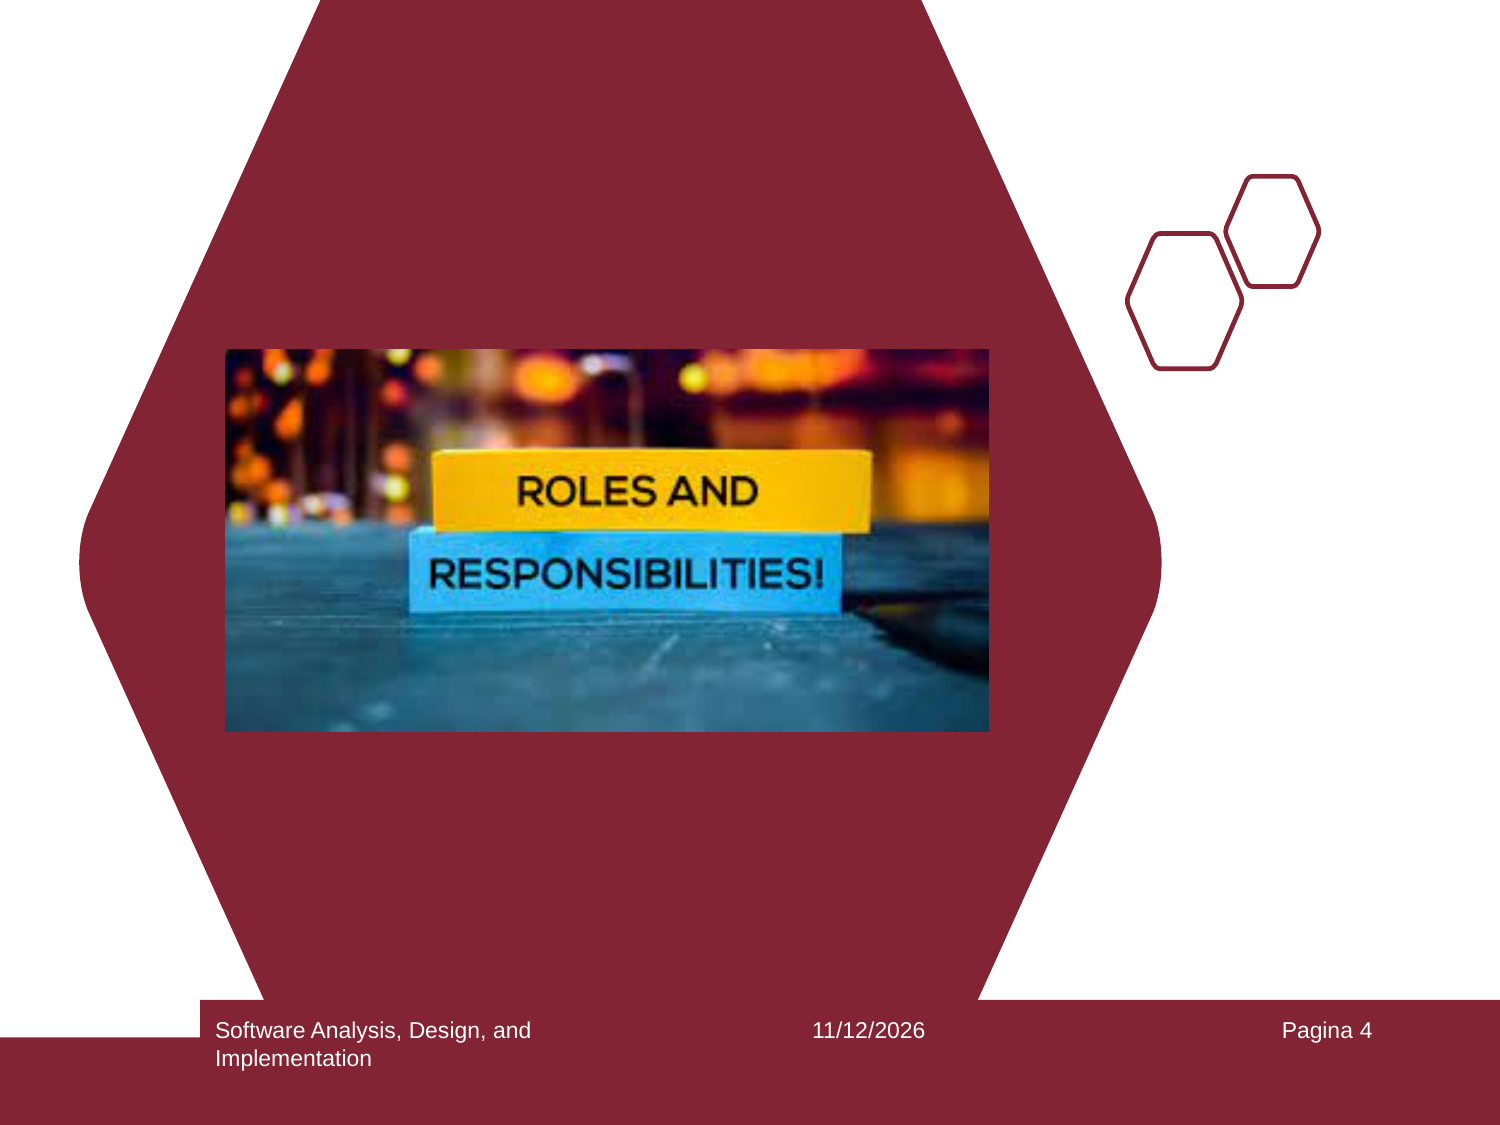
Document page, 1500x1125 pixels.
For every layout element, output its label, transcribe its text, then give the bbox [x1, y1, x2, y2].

footer Software Analysis, Design, and Implementation [200, 1008, 675, 1084]
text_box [1127, 176, 1320, 369]
text_box [78, 0, 1163, 1125]
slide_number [712, 1008, 1025, 1084]
picture [224, 349, 989, 732]
slide_number Pagina 4 [1074, 1008, 1388, 1084]
